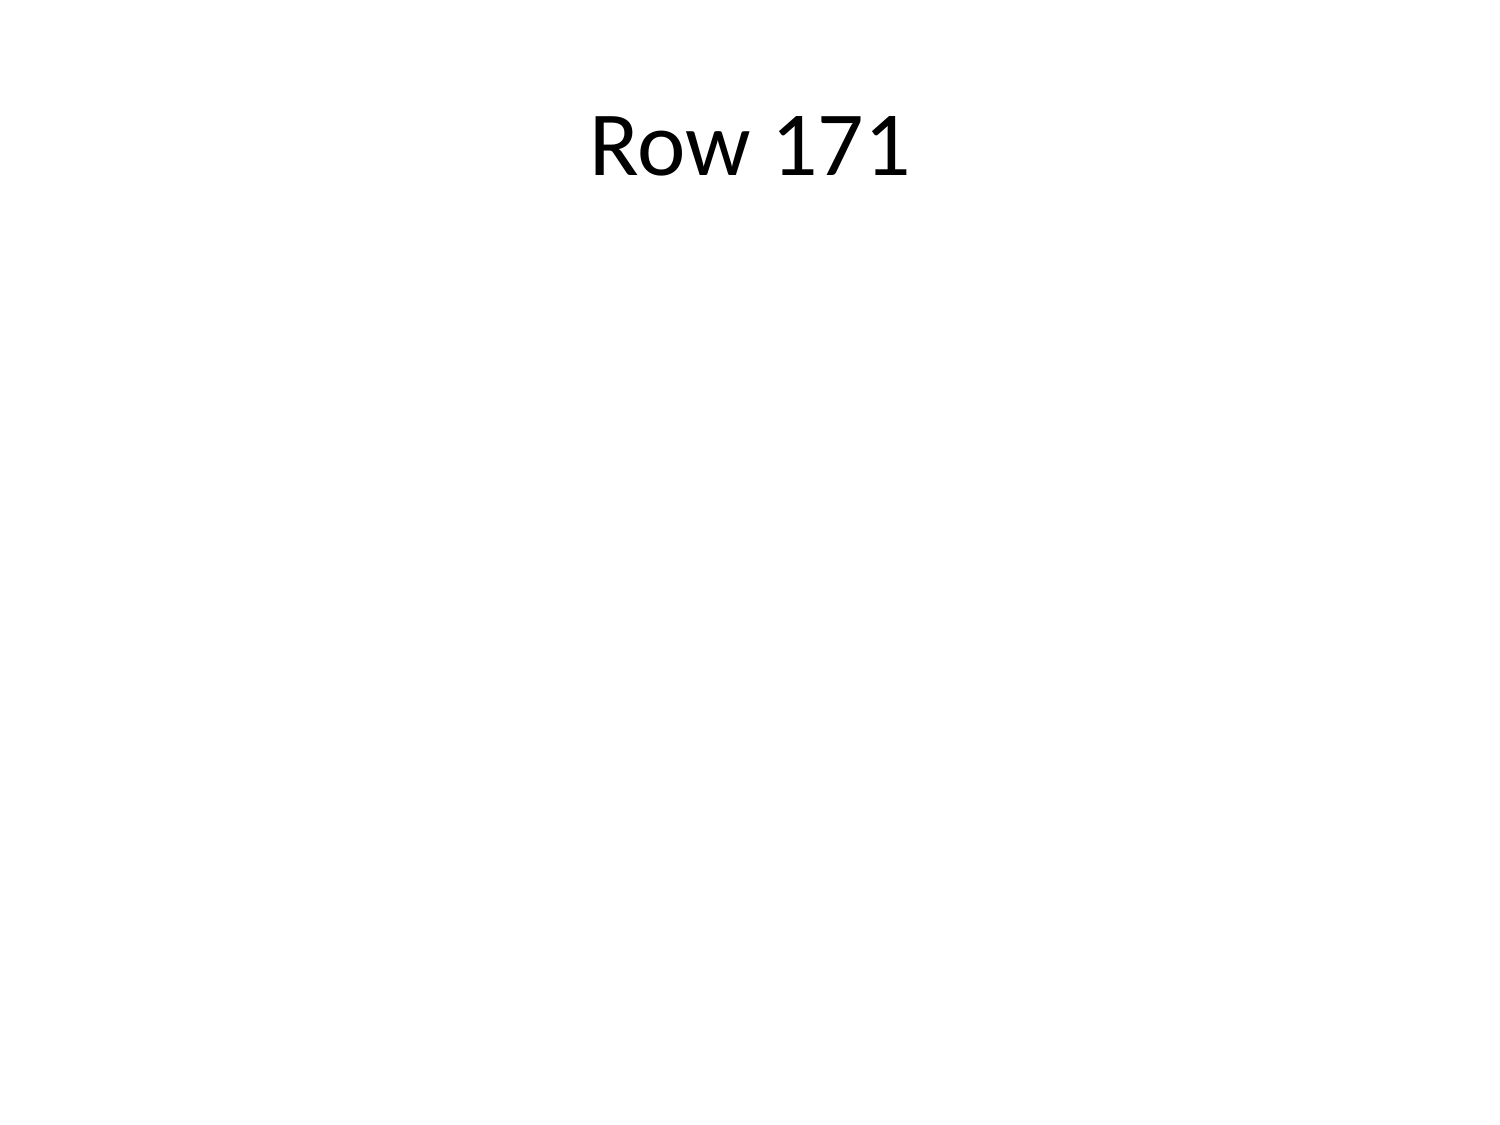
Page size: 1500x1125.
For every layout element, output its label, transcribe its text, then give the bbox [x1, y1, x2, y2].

title Row 171 [75, 45, 1425, 233]
